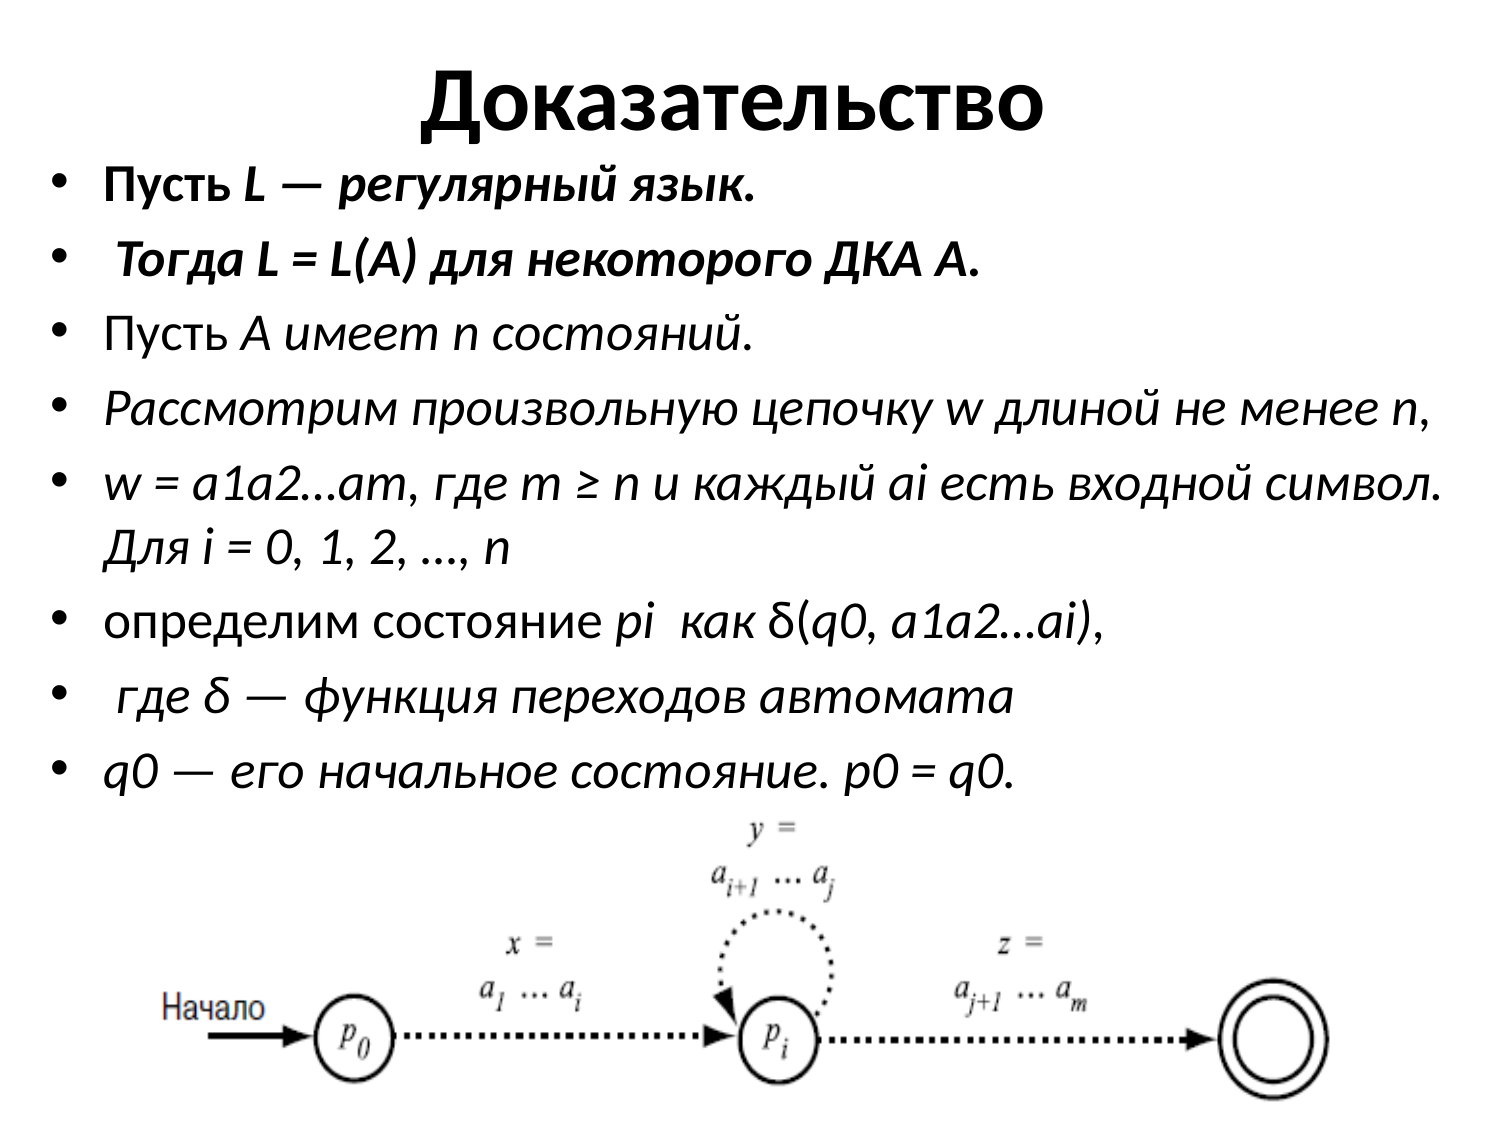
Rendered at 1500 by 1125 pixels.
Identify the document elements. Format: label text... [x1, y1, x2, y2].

list Пусть L — регулярный язык. Тогда L = L(A) для некоторого ДКА A. Пусть A имеет n состояний. Рассмотрим произвольную цепочку w длиной не менее n, w = a1a2…am, где m ≥ n и каждый ai есть входной символ. Для i = 0, 1, 2, …, n определим состояние pi как δ(q0, a1a2…ai), где δ — функция переходов автомата q0 — его начальное состояние. p0 = q0. [35, 140, 1465, 856]
picture [70, 796, 1395, 1125]
title Доказательство [58, 0, 1409, 140]
